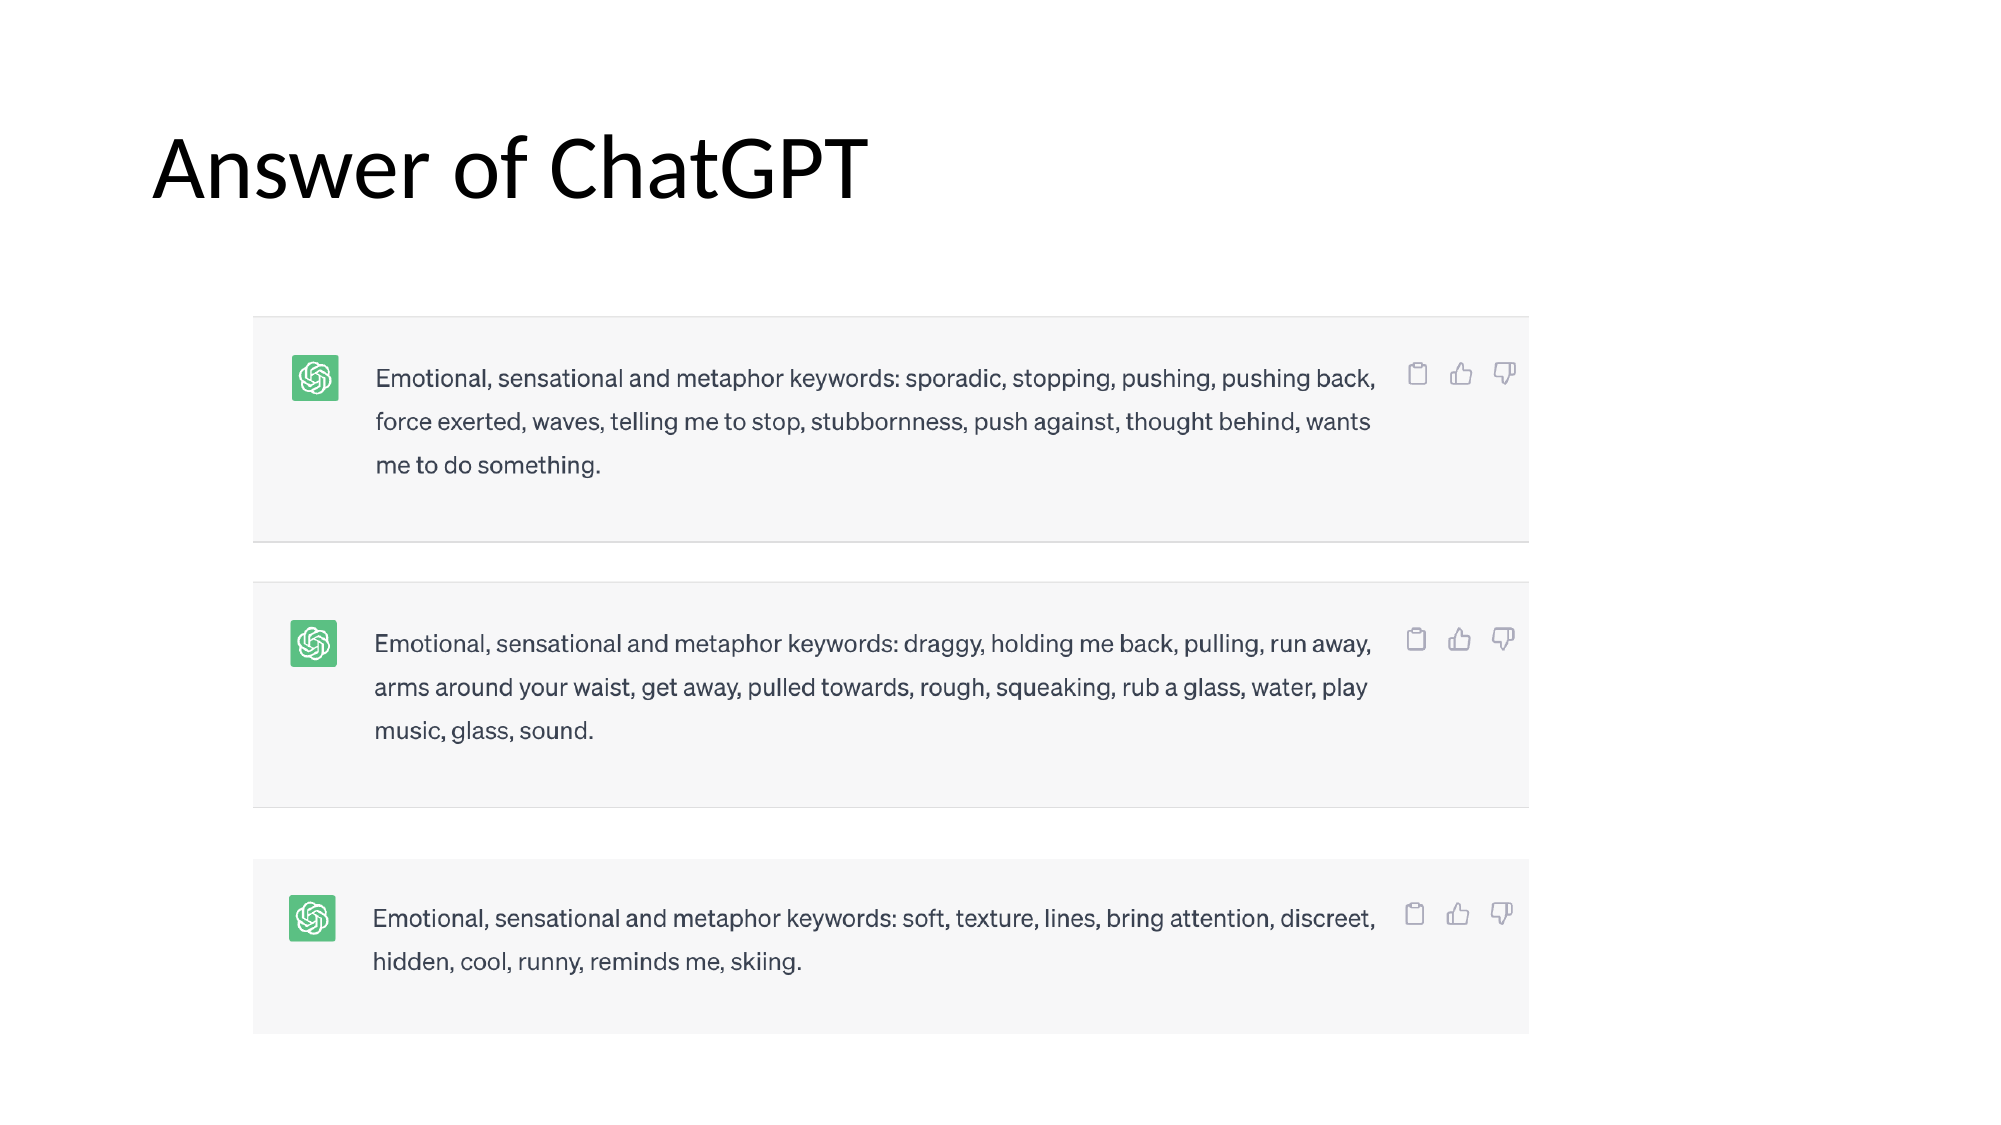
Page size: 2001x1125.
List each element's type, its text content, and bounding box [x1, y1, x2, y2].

title Answer of ChatGPT [137, 59, 1863, 278]
picture [253, 578, 1529, 811]
picture [253, 314, 1529, 547]
picture [253, 859, 1529, 1035]
